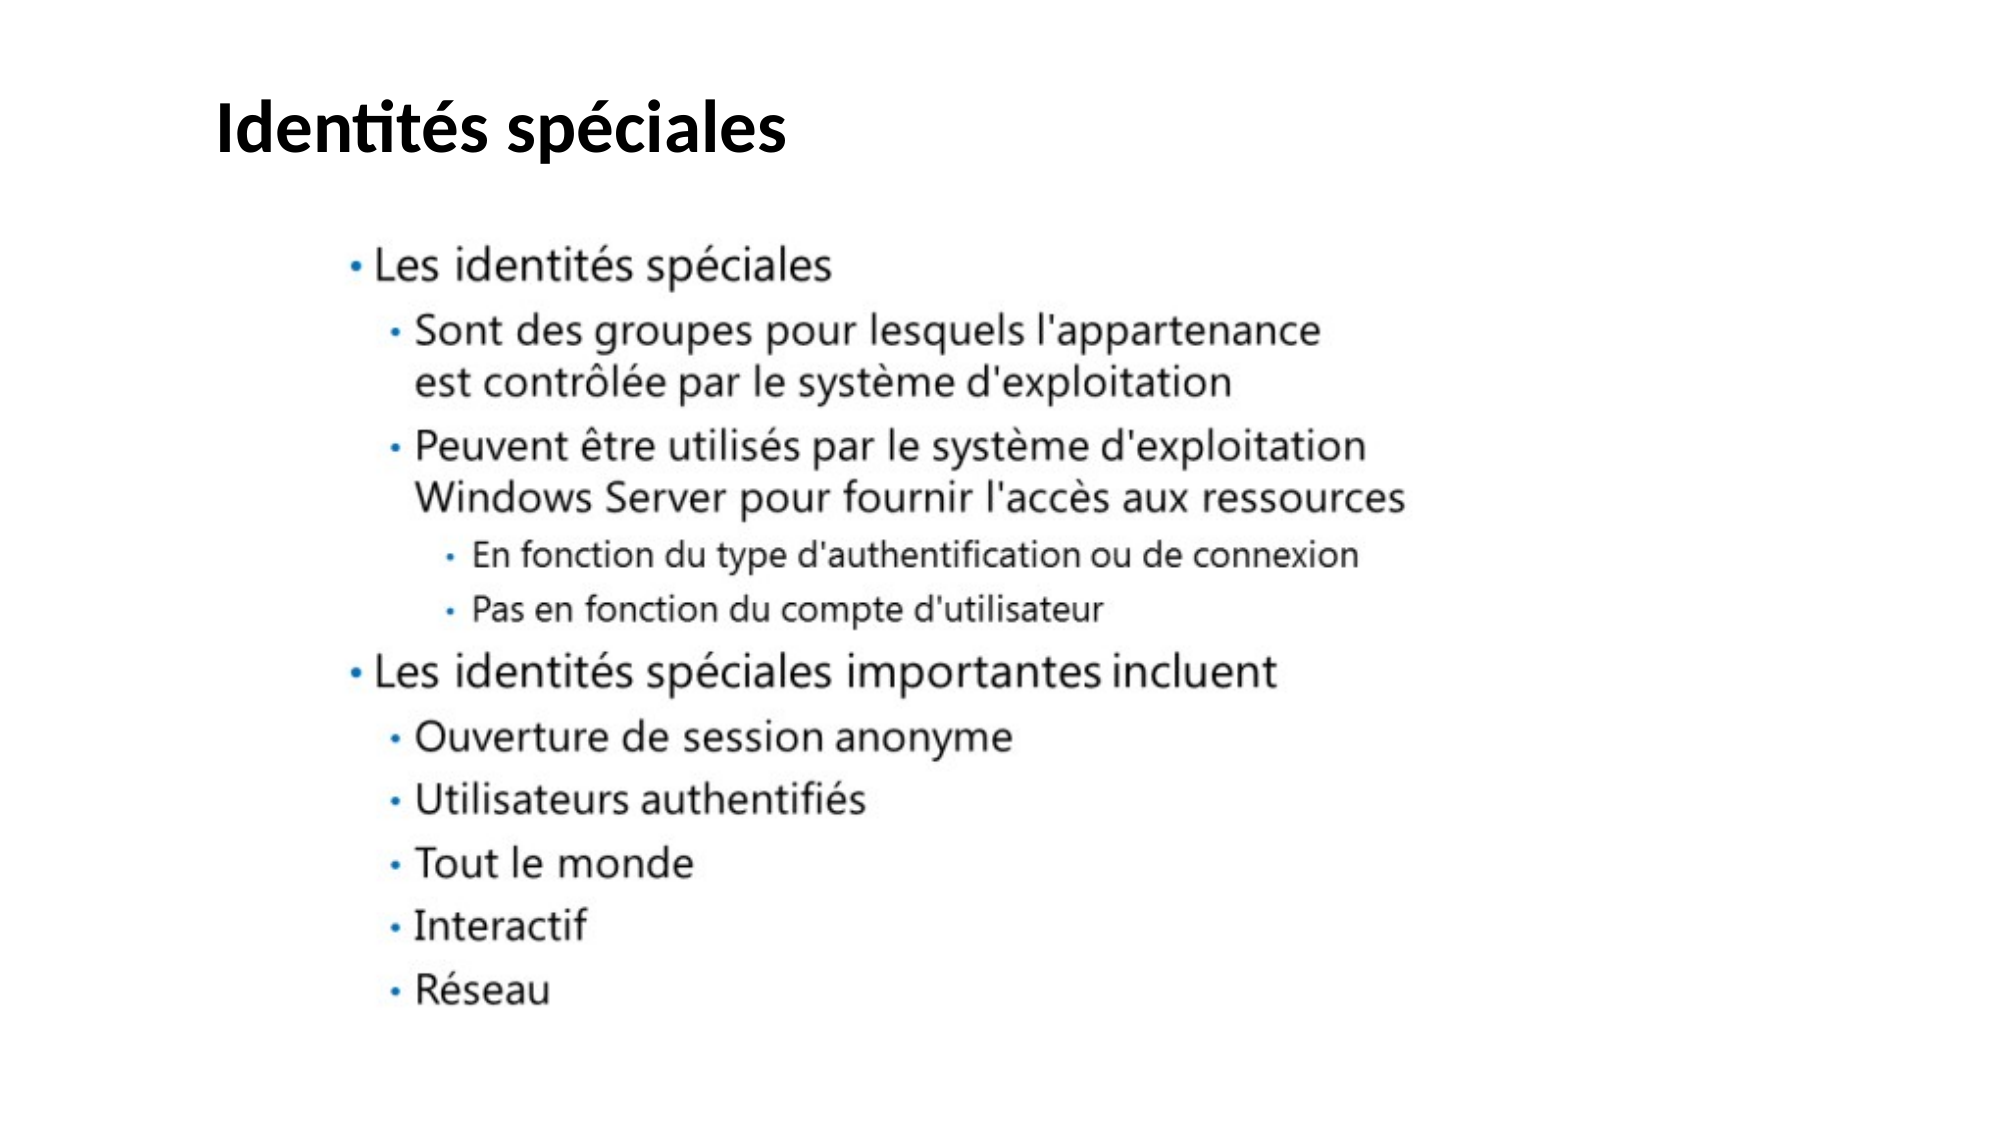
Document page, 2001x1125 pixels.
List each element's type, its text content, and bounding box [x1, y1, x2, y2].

text_box Identités spéciales [200, 69, 803, 175]
picture [283, 191, 1597, 1069]
